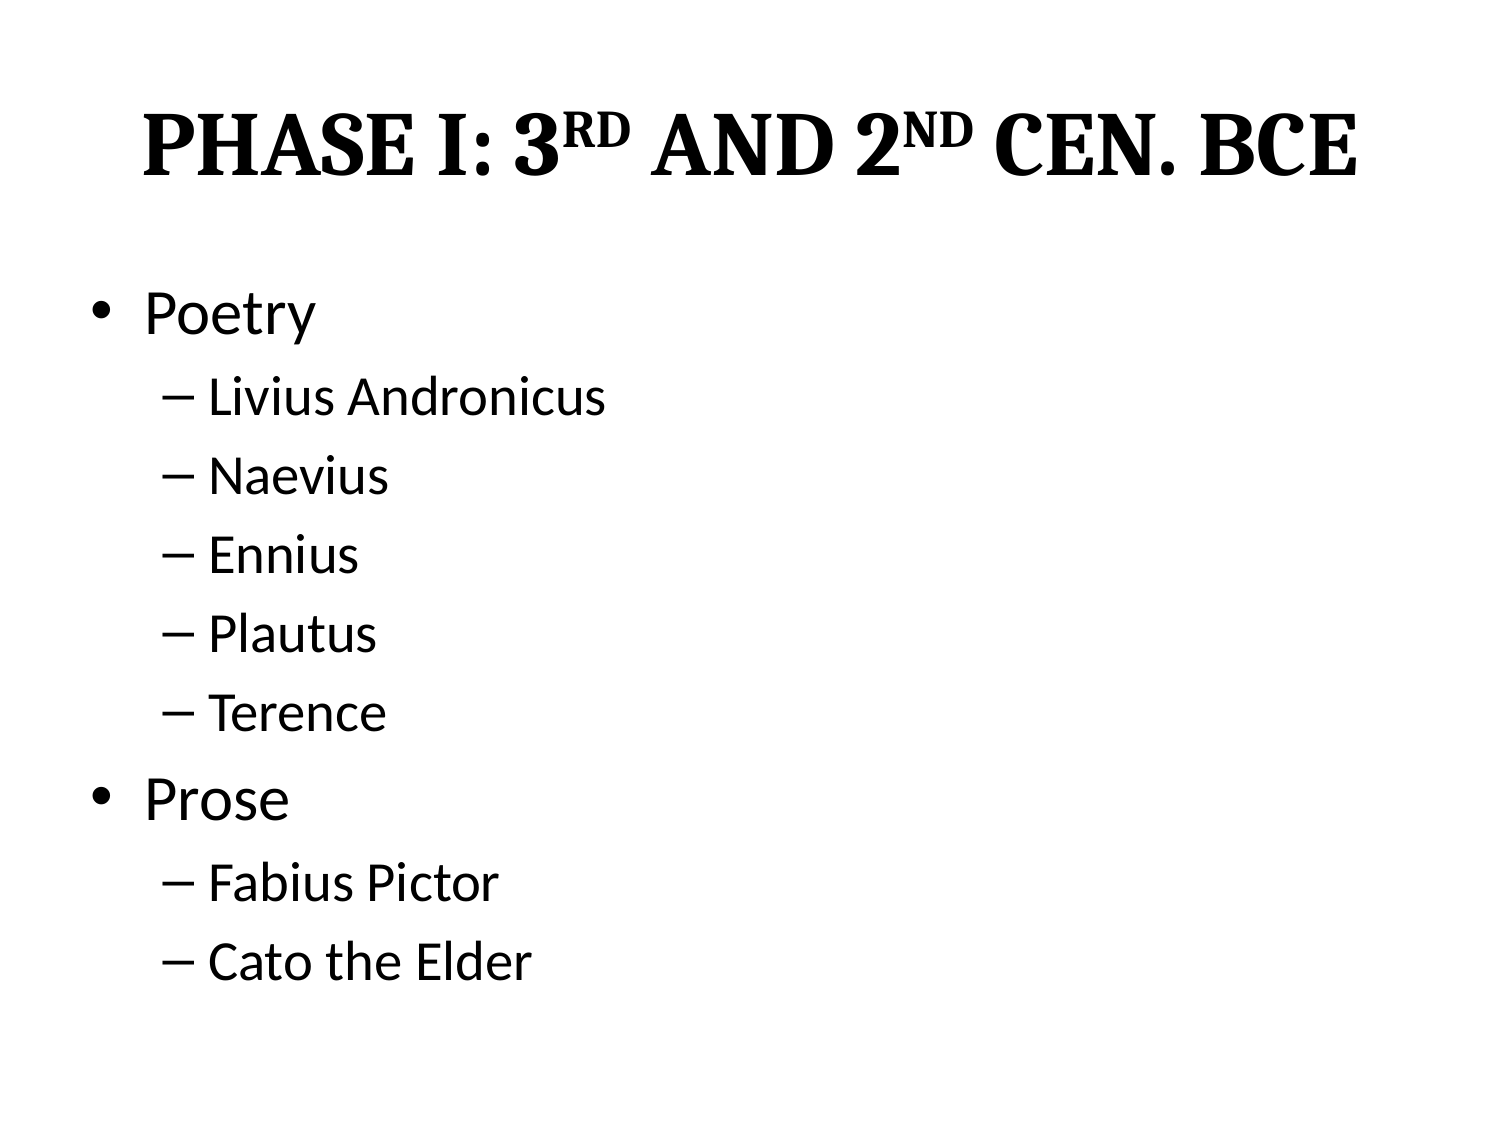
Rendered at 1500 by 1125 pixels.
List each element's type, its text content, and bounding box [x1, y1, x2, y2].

list Poetry Livius Andronicus Naevius Ennius Plautus Terence Prose Fabius Pictor Cato the Elder [75, 262, 1425, 1005]
title Phase I: 3rd and 2nd cen. BCE [75, 45, 1425, 233]
